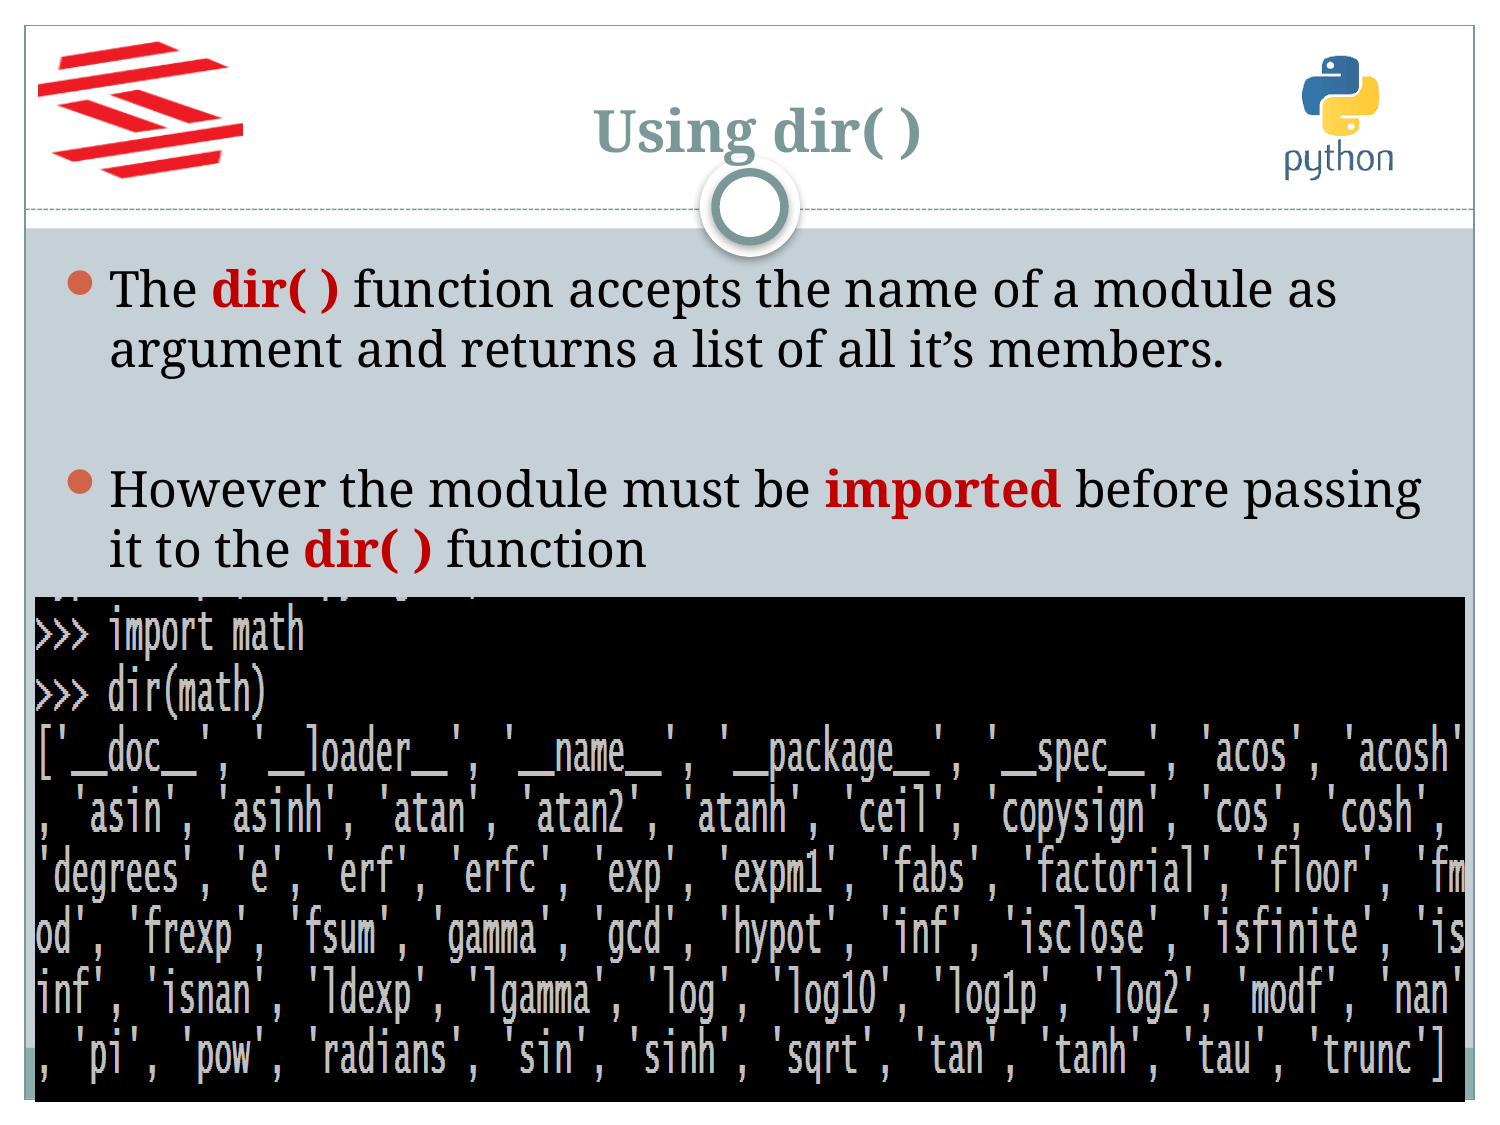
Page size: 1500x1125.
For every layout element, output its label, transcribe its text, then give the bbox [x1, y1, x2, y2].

picture [37, 40, 243, 185]
title Using dir( ) [248, 46, 1459, 172]
list The dir( ) function accepts the name of a module as argument and returns a list of all it’s members. However the module must be imported before passing it to the dir( ) function [49, 250, 1445, 594]
picture [34, 597, 1466, 1102]
picture [1206, 53, 1471, 186]
